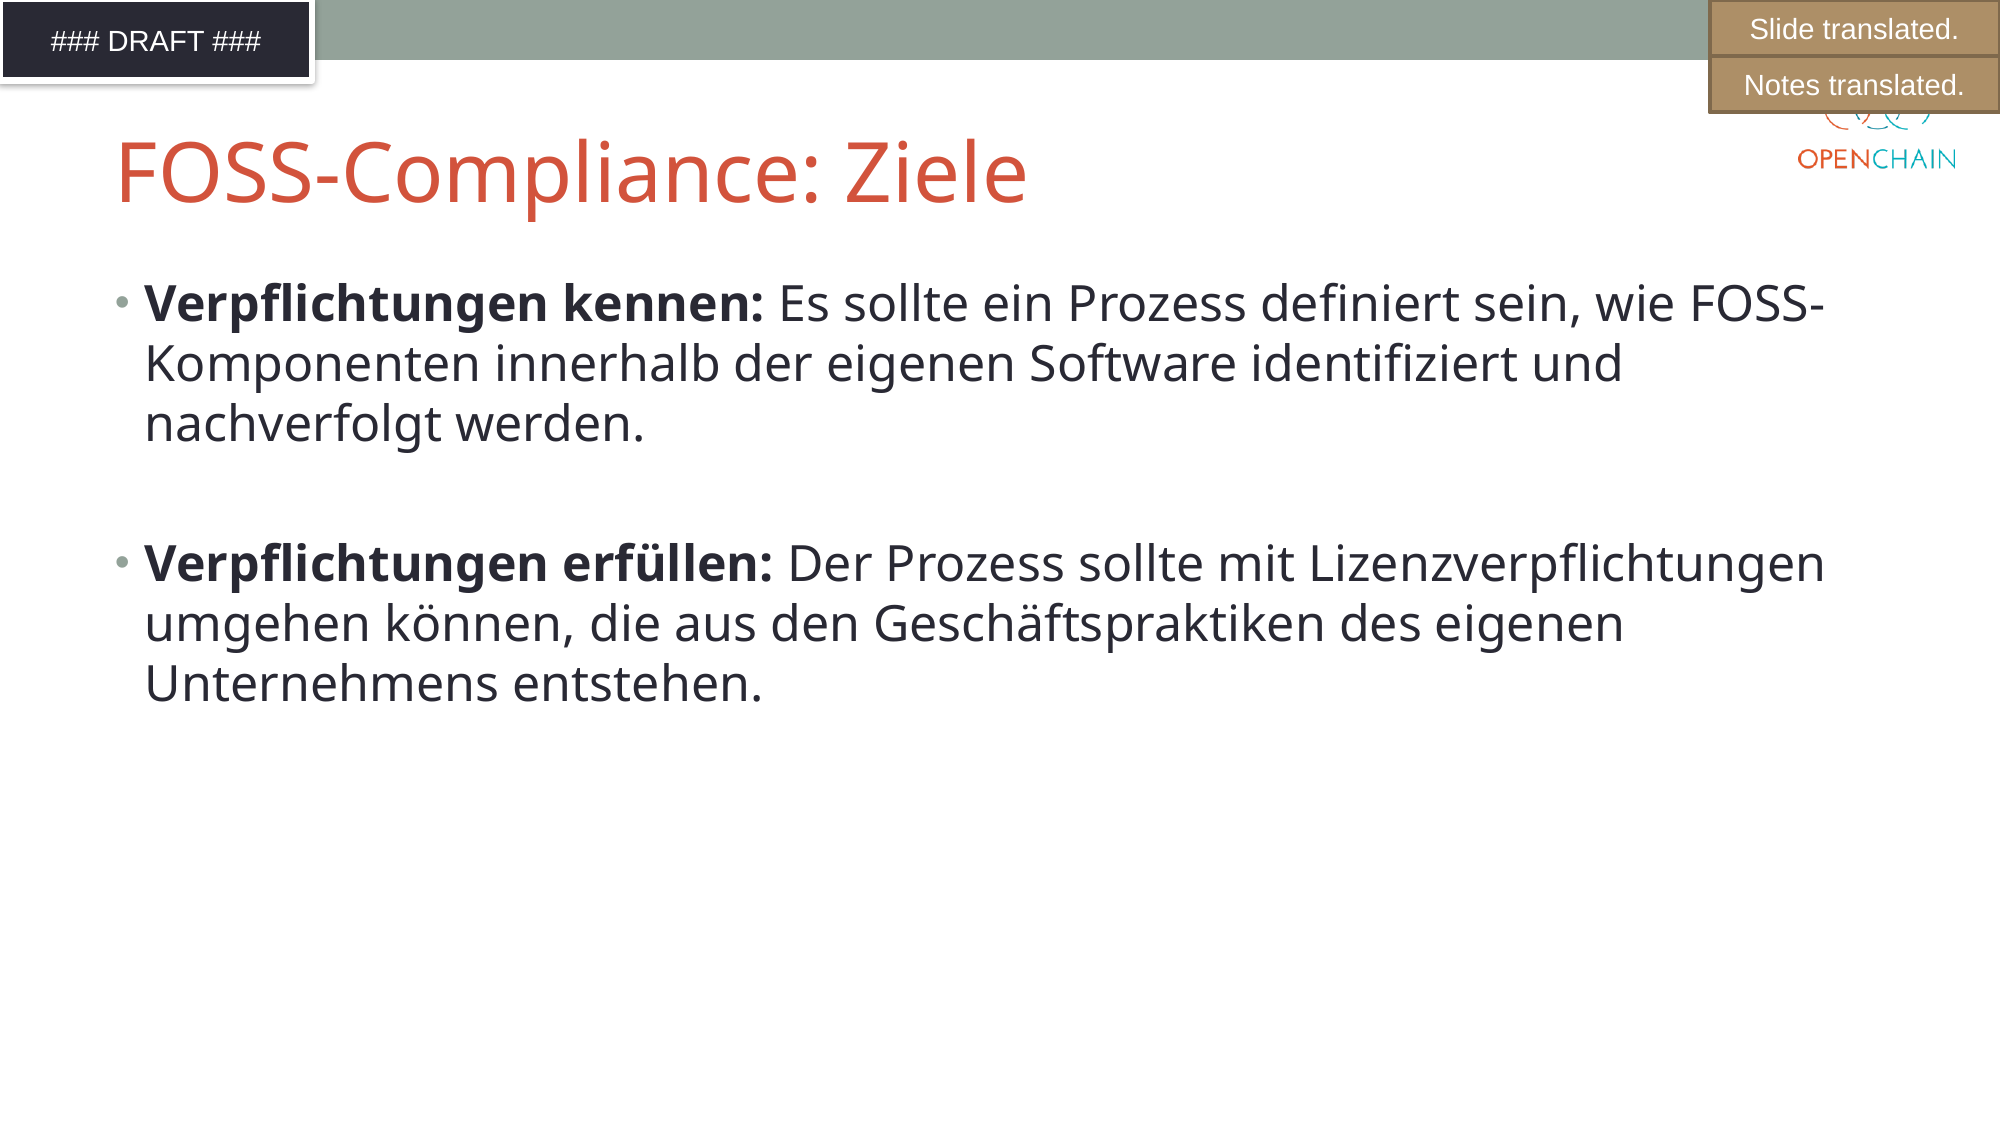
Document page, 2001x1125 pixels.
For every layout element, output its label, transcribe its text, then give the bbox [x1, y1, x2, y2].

list Verpflichtungen kennen: Es sollte ein Prozess definiert sein, wie FOSS-Komponenten innerhalb der eigenen Software identifiziert und nachverfolgt werden. Verpflichtungen erfüllen: Der Prozess sollte mit Lizenzverpflichtungen umgehen können, die aus den Geschäftspraktiken des eigenen Unternehmens entstehen. [99, 263, 1900, 1064]
title FOSS-Compliance: Ziele [99, 87, 1900, 250]
picture [1900, 114, 1955, 169]
text_box Notes translated. [1708, 54, 2000, 114]
text_box Slide translated. [1708, 0, 2000, 54]
